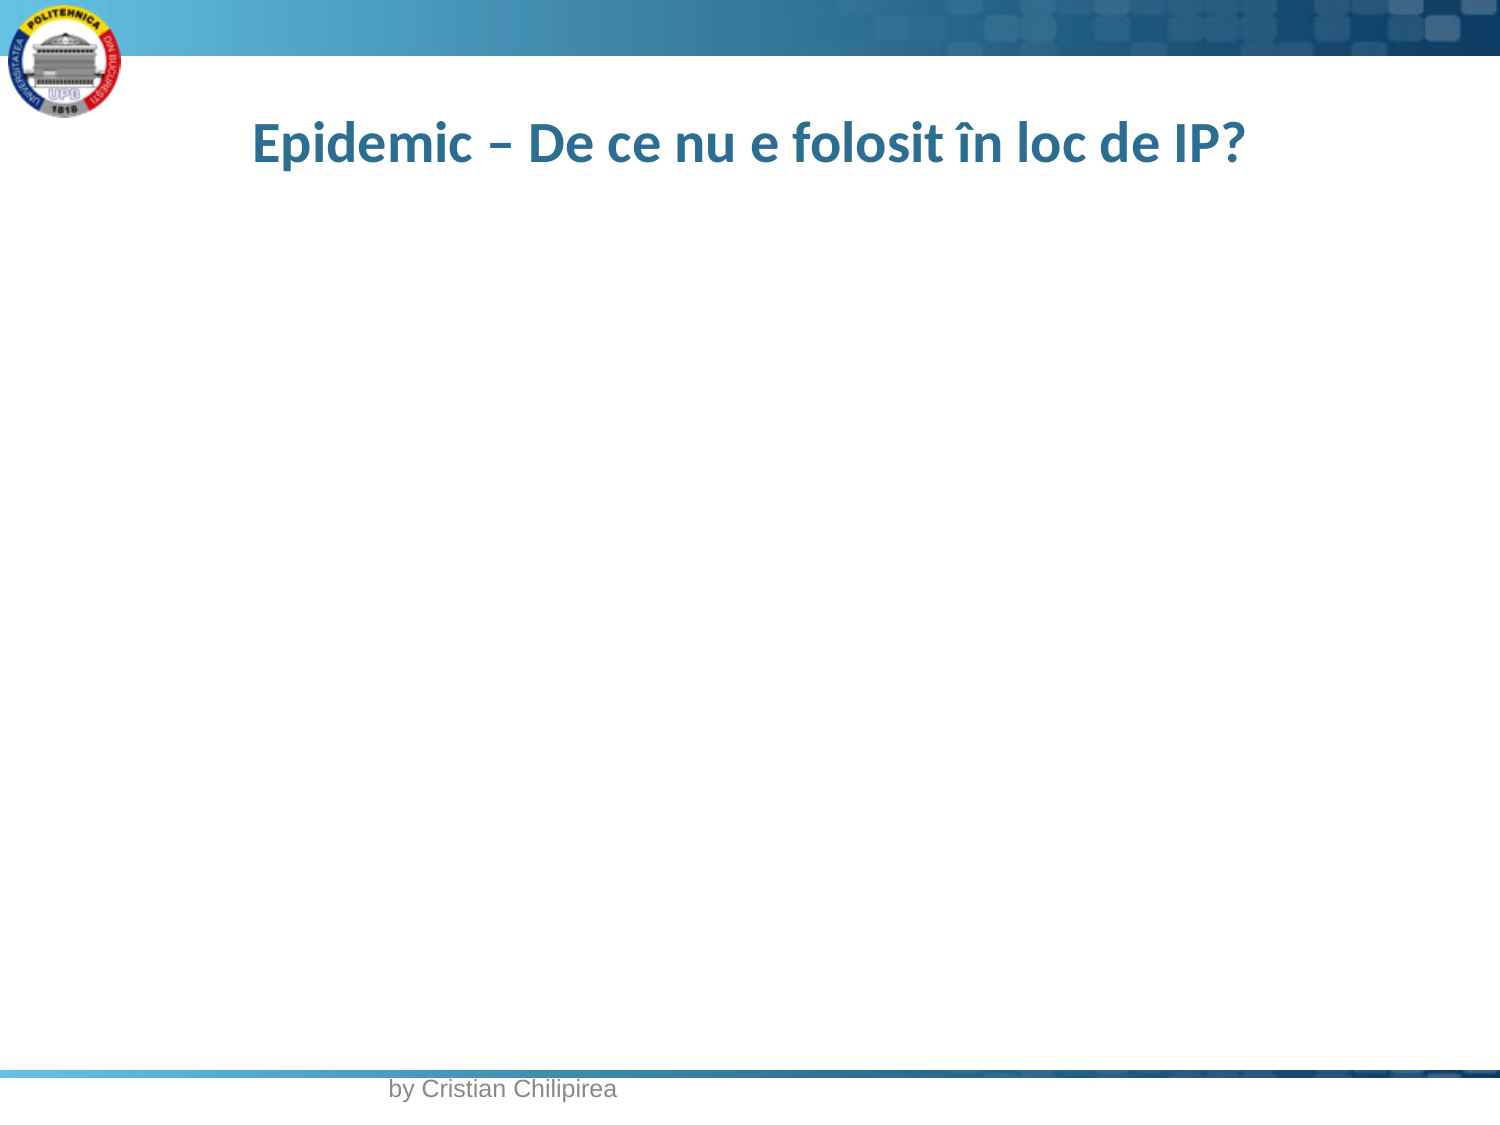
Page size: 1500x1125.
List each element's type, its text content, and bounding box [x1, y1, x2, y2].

picture [0, 1070, 1500, 1078]
picture [0, 0, 1500, 118]
footer by Cristian Chilipirea [373, 1074, 1127, 1111]
title Epidemic – De ce nu e folosit în loc de IP? [51, 102, 1449, 178]
